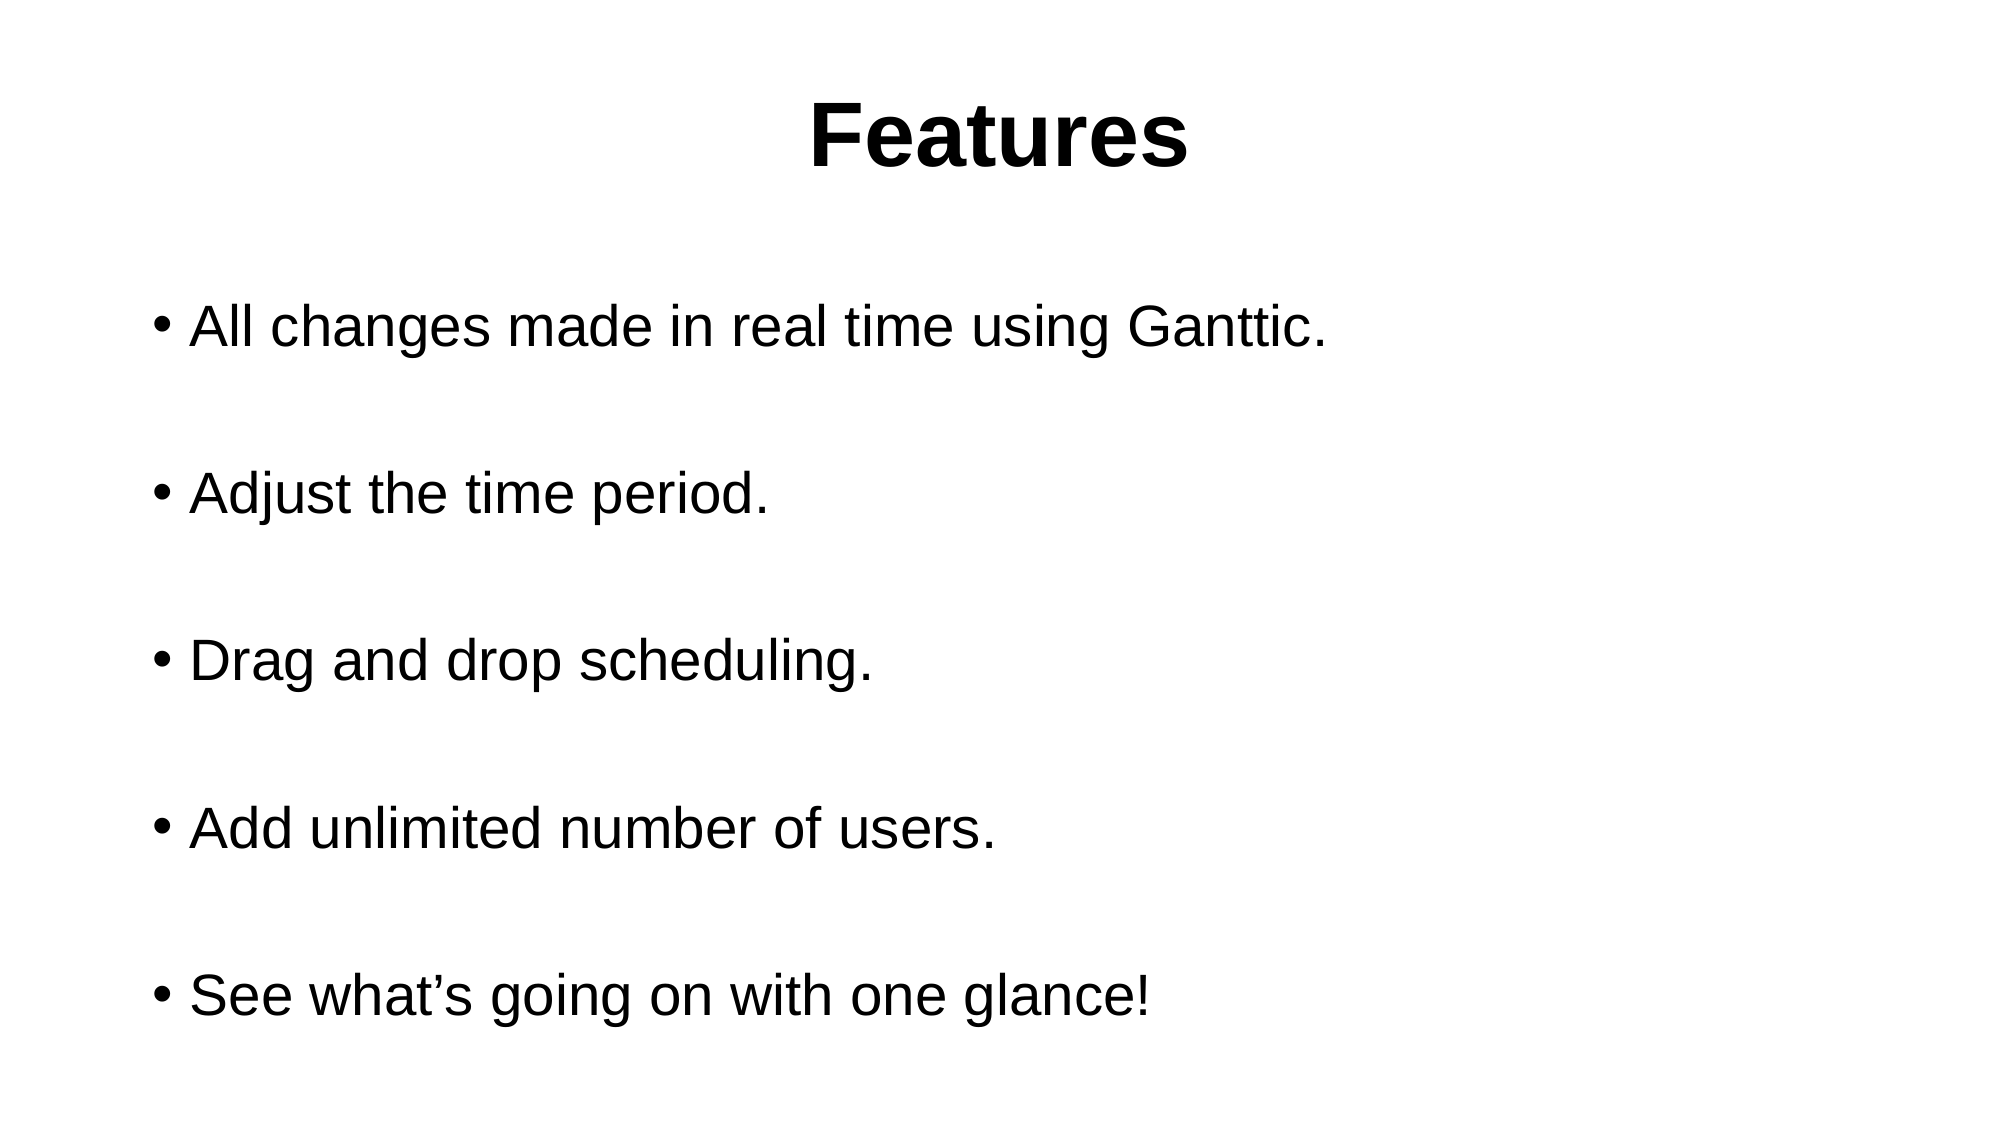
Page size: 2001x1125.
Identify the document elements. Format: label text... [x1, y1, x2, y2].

title Features [137, 59, 1863, 214]
list All changes made in real time using Ganttic. Adjust the time period. Drag and drop scheduling. Add unlimited number of users. See what’s going on with one glance! [137, 288, 1863, 1119]
